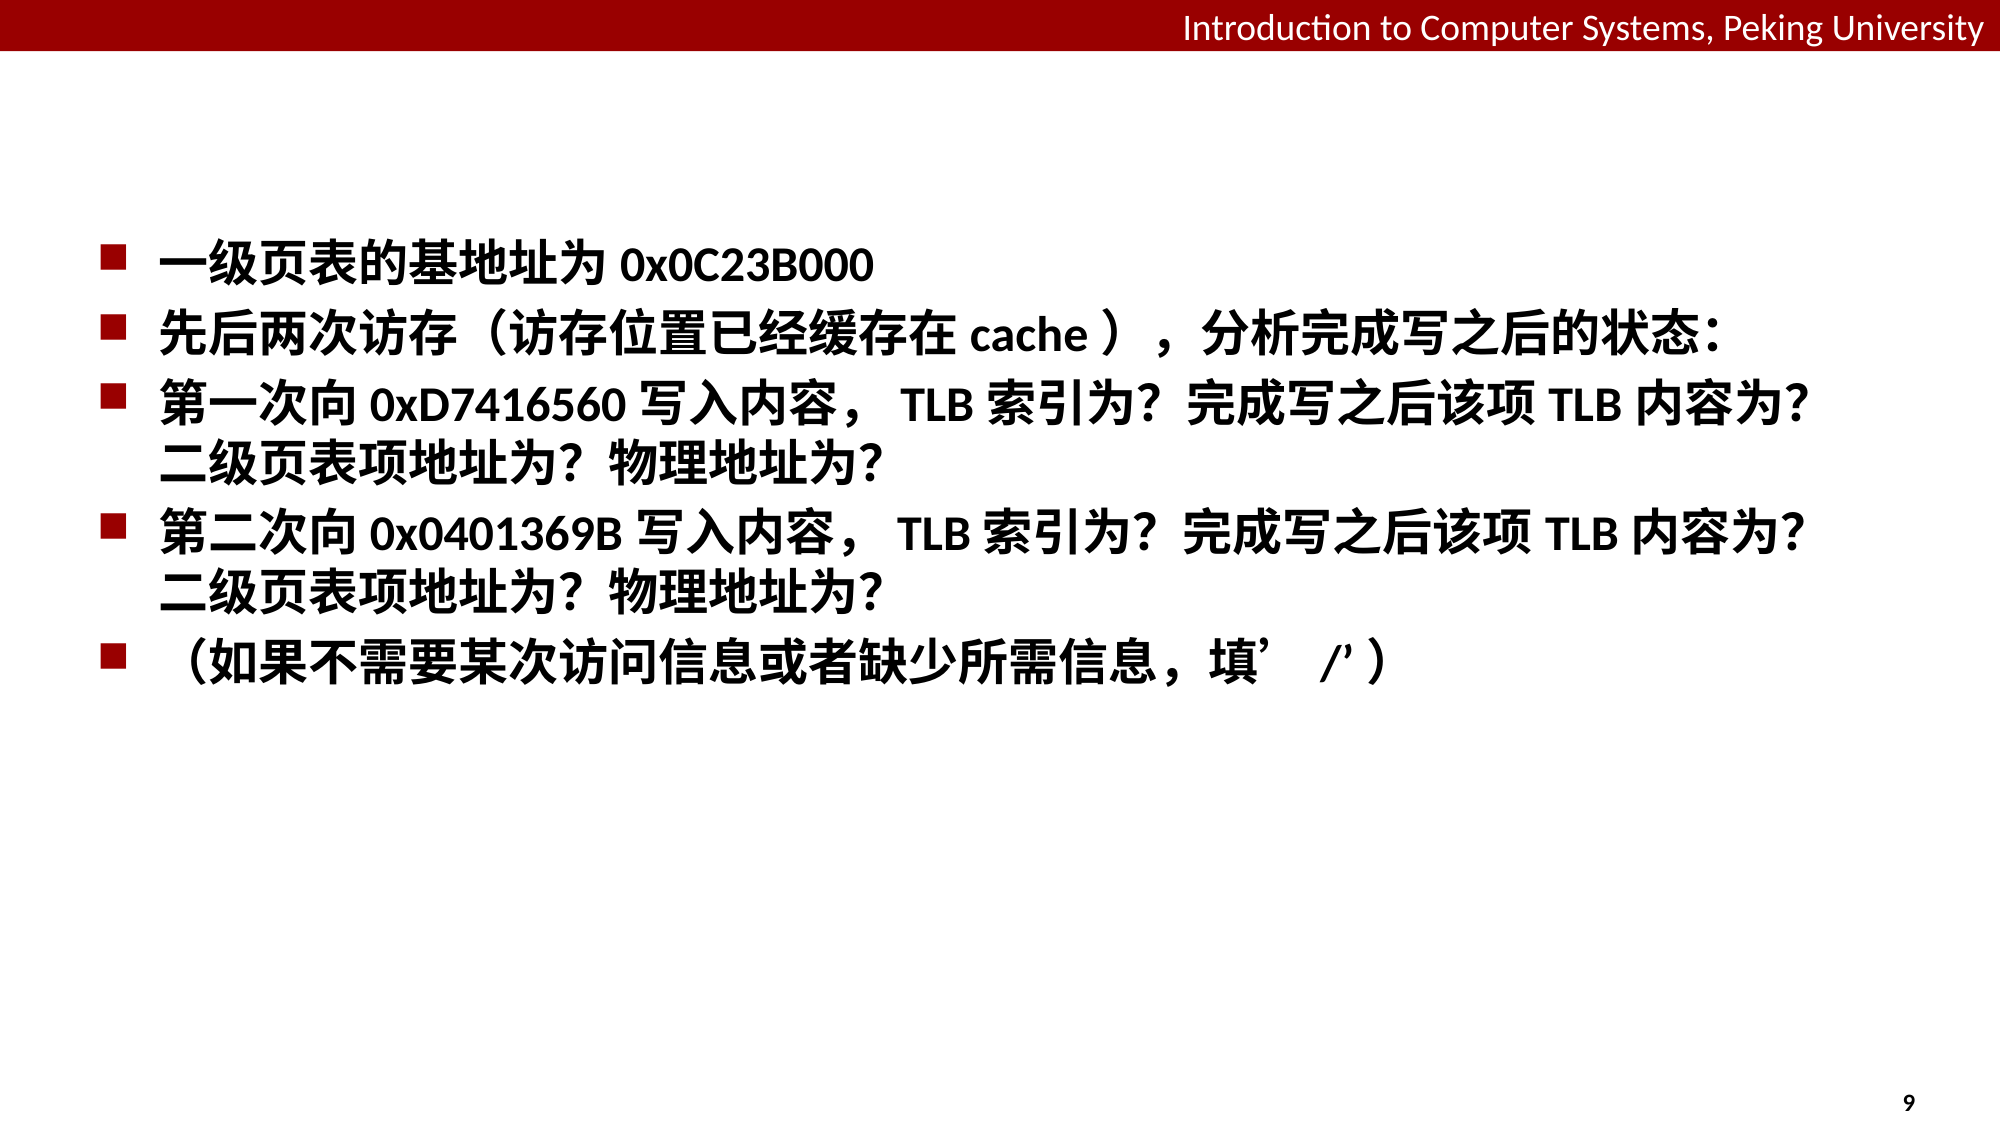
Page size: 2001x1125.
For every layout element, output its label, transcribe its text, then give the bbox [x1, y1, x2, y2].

list 一级页表的基地址为0x0C23B000 先后两次访存（访存位置已经缓存在cache），分析完成写之后的状态： 第一次向0xD7416560写入内容，TLB索引为？完成写之后该项TLB内容为？二级页表项地址为？物理地址为？ 第二次向0x0401369B写入内容，TLB索引为？完成写之后该项TLB内容为？二级页表项地址为？物理地址为？ （如果不需要某次访问信息或者缺少所需信息，填’/’） [86, 223, 1815, 1040]
